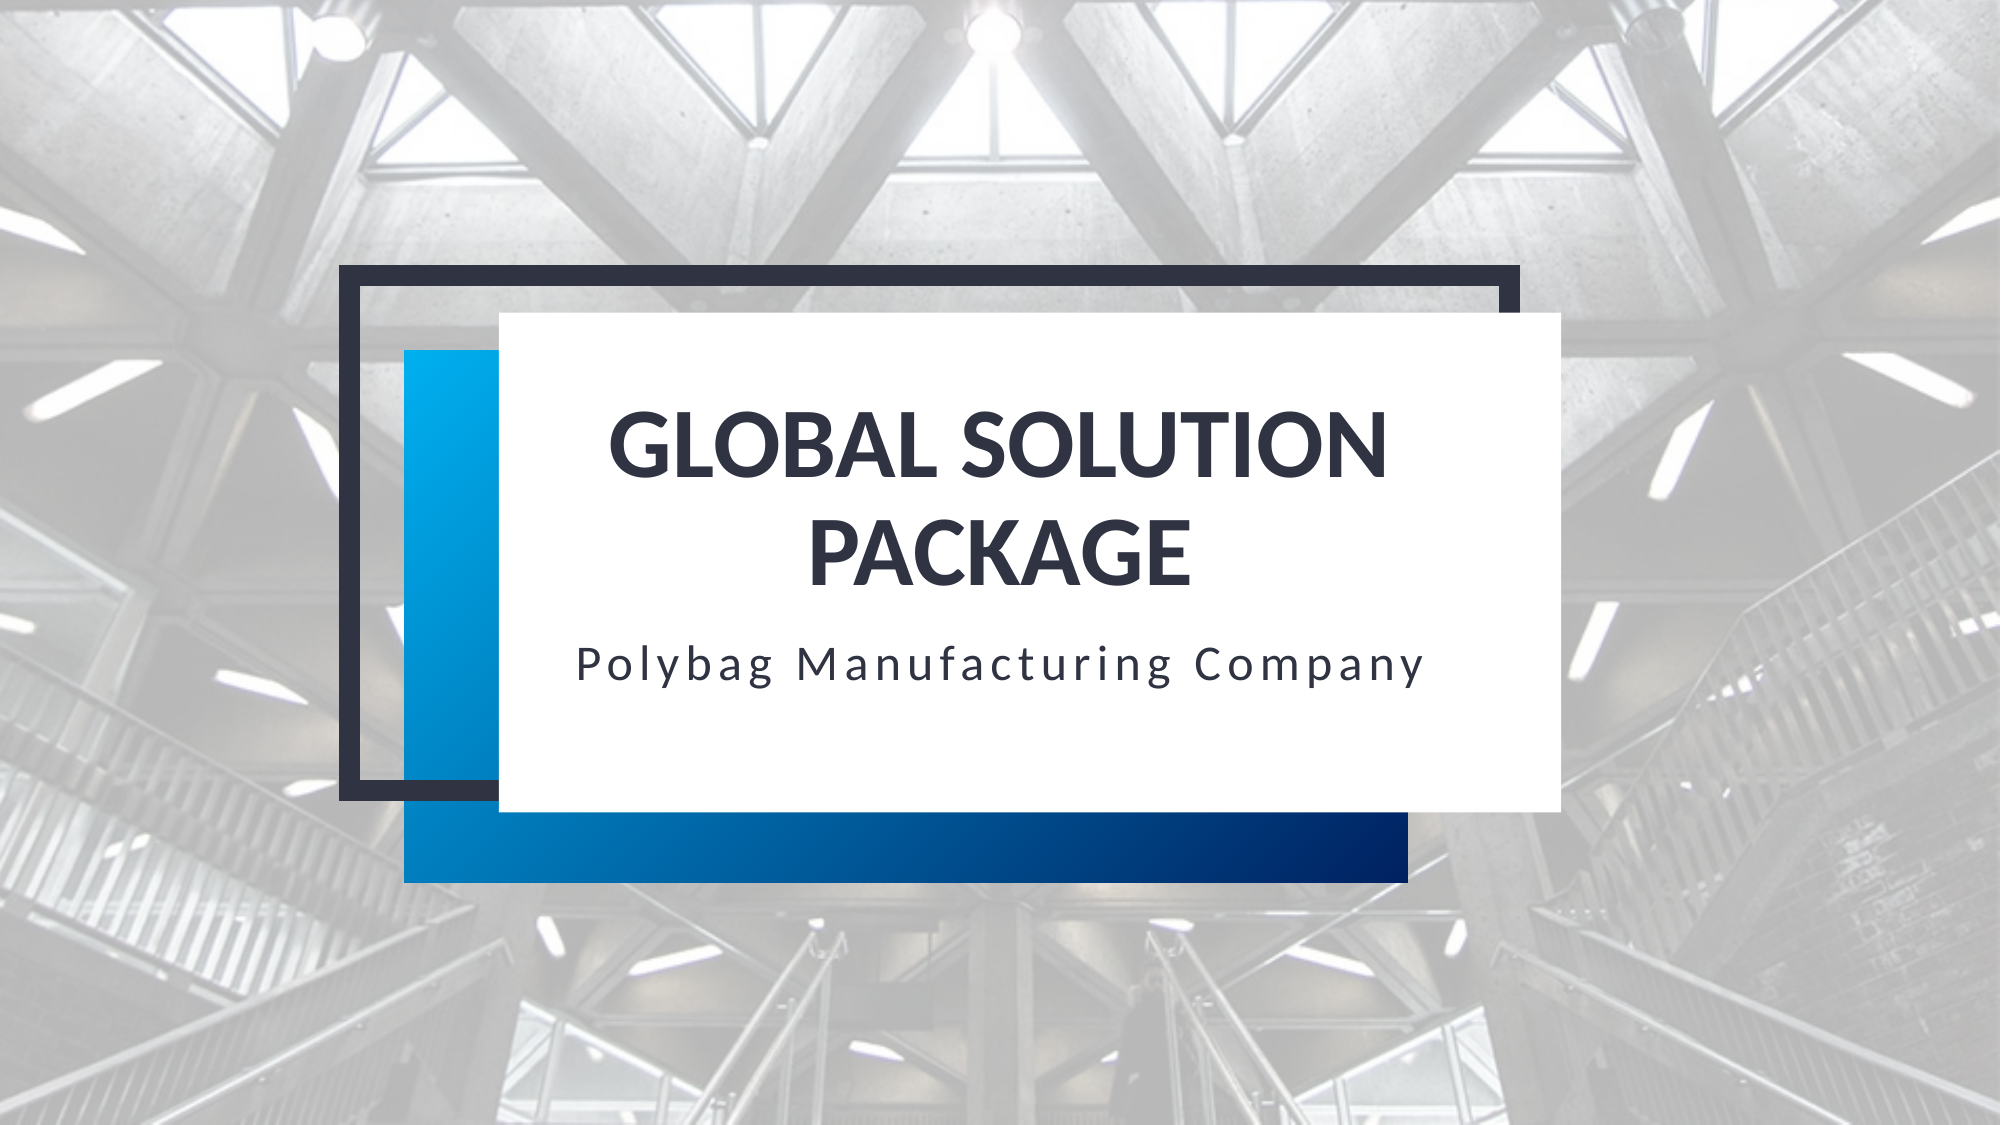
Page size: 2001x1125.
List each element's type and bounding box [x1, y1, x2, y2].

picture [0, 0, 2000, 1125]
text_box [349, 275, 1561, 883]
